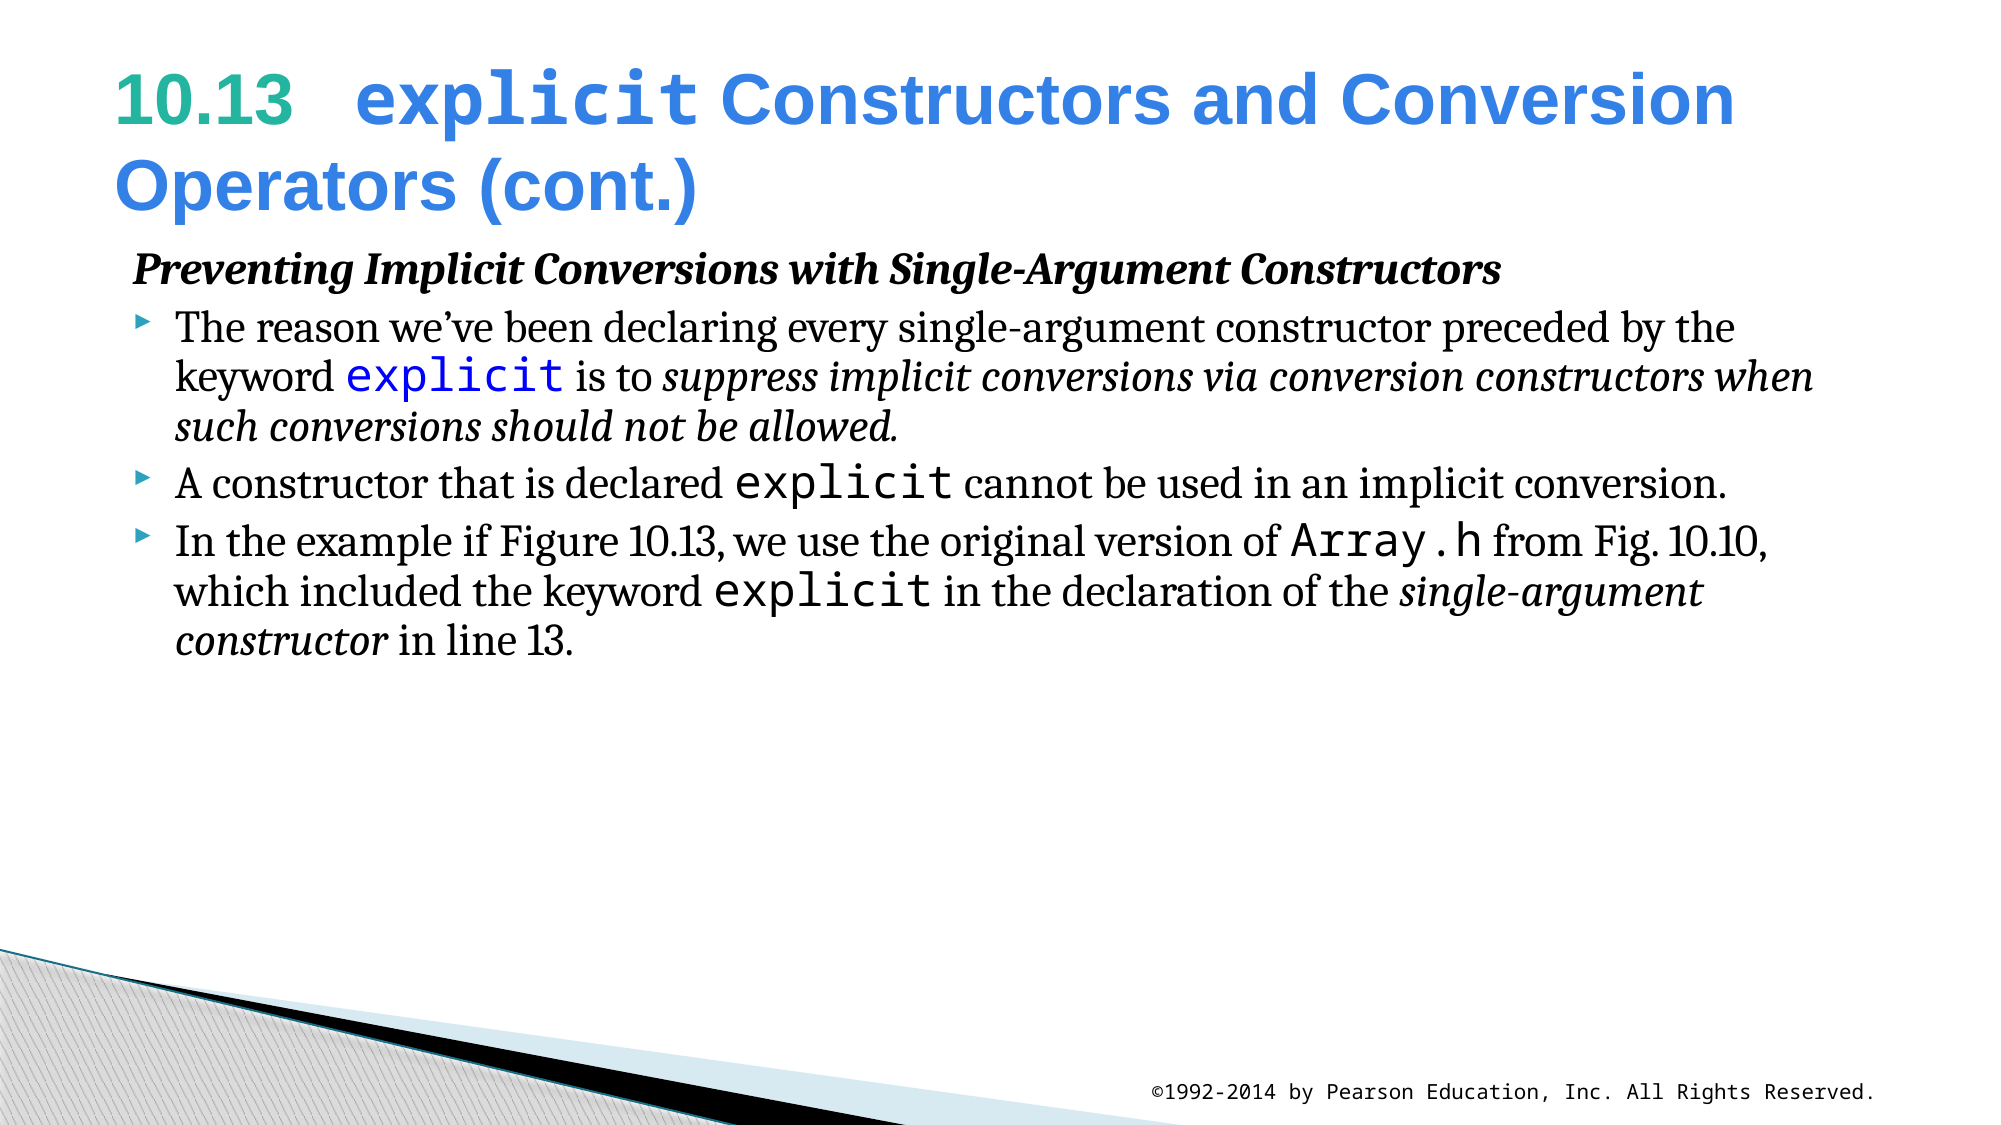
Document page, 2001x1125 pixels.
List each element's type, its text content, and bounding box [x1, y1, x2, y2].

footer ©1992-2014 by Pearson Education, Inc. All Rights Reserved. [866, 1051, 1892, 1112]
title 10.13 explicit Constructors and Conversion Operators (cont.) [99, 45, 1900, 233]
list Preventing Implicit Conversions with Single-Argument Constructors The reason we’ve been declaring every single-argument constructor preceded by the keyword explicit is to suppress implicit conversions via conversion constructors when such conversions should not be allowed. A constructor that is declared explicit cannot be used in an implicit conversion. In the example if Figure 10.13, we use the original version of Array.h from Fig. 10.10, which included the keyword explicit in the declaration of the single-argument constructor in line 13. [99, 237, 1892, 980]
